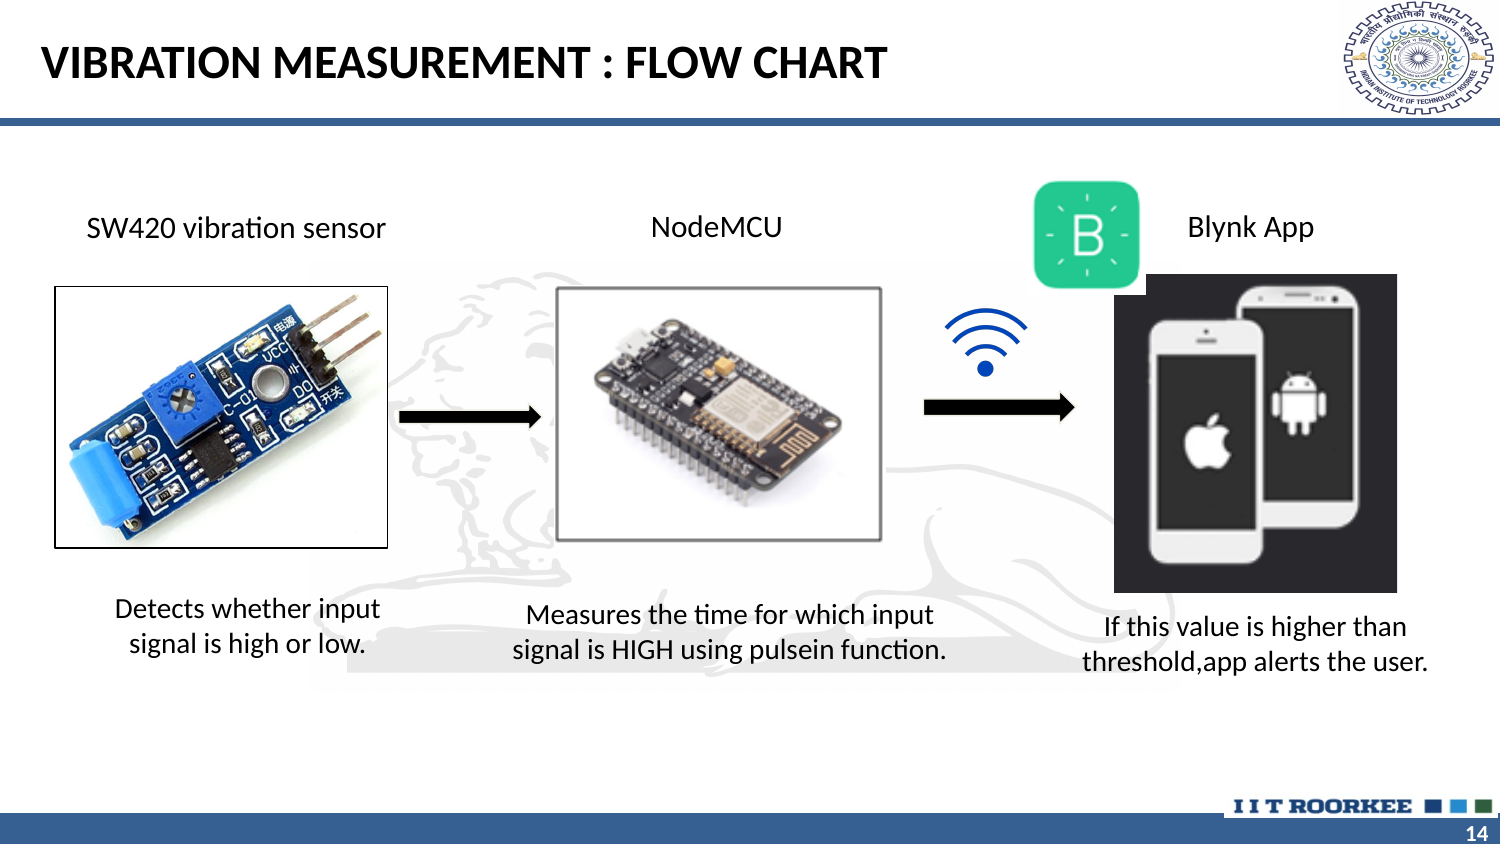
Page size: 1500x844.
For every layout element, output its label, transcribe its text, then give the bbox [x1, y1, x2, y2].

picture [1339, 0, 1500, 118]
text_box [398, 403, 543, 431]
text_box [923, 390, 1076, 424]
title VIBRATION MEASUREMENT : FLOW CHART [29, 24, 1185, 94]
text_box If this value is higher than threshold,app alerts the user. [1066, 592, 1445, 692]
text_box SW420 vibration sensor [67, 191, 407, 260]
picture [55, 175, 1398, 693]
picture [1224, 793, 1498, 818]
text_box Measures the time for which input signal is HIGH using pulsein function. [491, 580, 968, 681]
text_box Detects whether input signal is high or low. [67, 574, 429, 675]
text_box NodeMCU [559, 191, 875, 259]
text_box Blynk App [1172, 191, 1375, 259]
